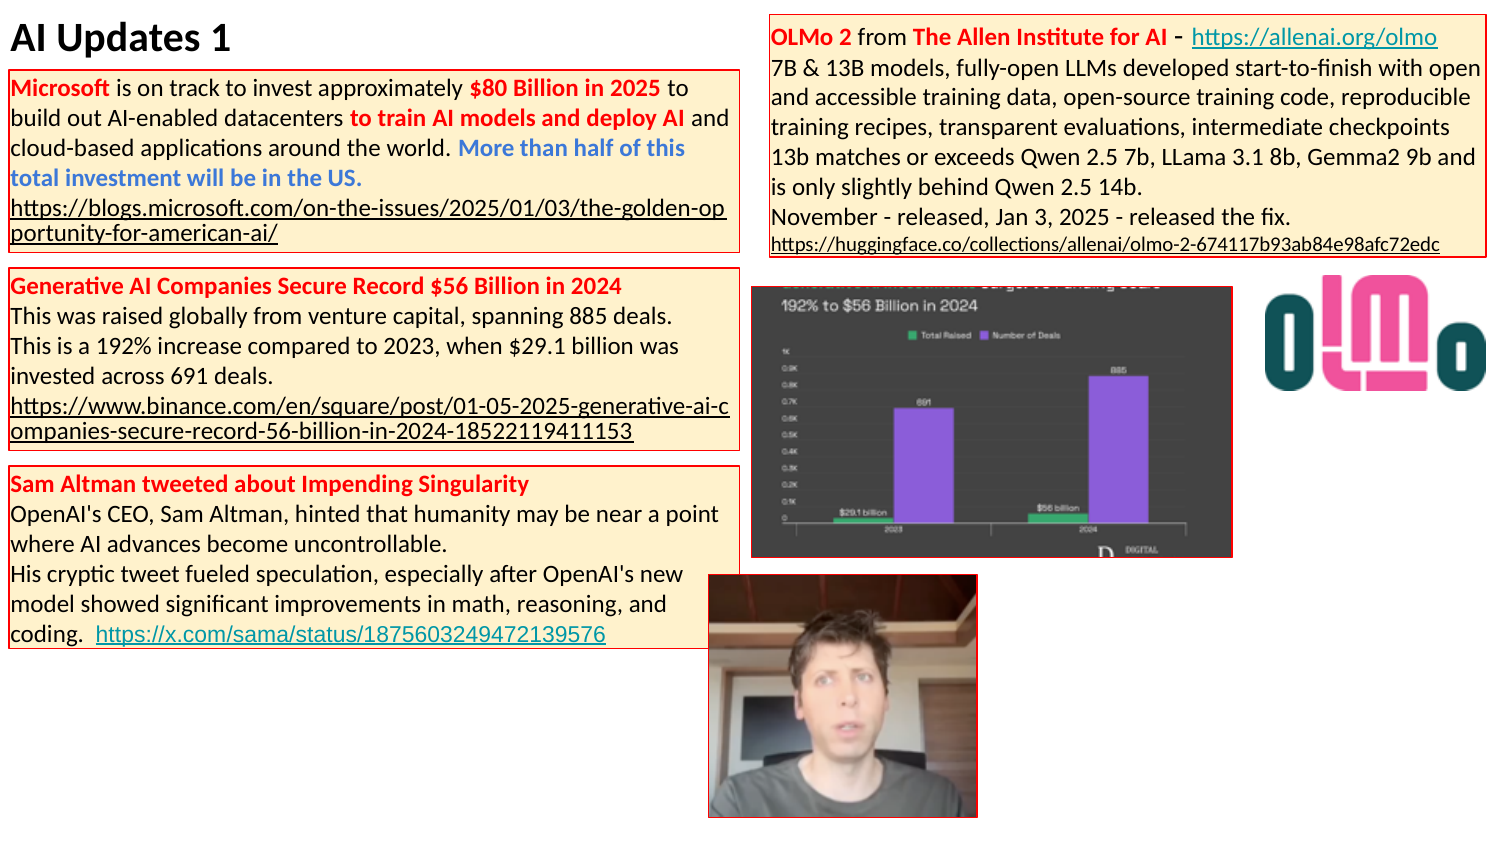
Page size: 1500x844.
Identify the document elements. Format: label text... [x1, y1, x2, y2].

text_box OLMo 2 from The Allen Institute for AI - https://allenai.org/olmo 7B & 13B models, fully-open LLMs developed start-to-finish with open and accessible training data, open-source training code, reproducible training recipes, transparent evaluations, intermediate checkpoints 13b matches or exceeds Qwen 2.5 7b, LLama 3.1 8b, Gemma2 9b and is only slightly behind Qwen 2.5 14b. November - released, Jan 3, 2025 - released the fix. https://huggingface.co/collections/allenai/olmo-2-674117b93ab84e98afc72edc [769, 14, 1486, 258]
text_box Generative AI Companies Secure Record $56 Billion in 2024 This was raised globally from venture capital, spanning 885 deals. This is a 192% increase compared to 2023, when $29.1 billion was invested across 691 deals. https://www.binance.com/en/square/post/01-05-2025-generative-ai-companies-secure-record-56-billion-in-2024-18522119411153 [8, 268, 740, 451]
picture [1264, 275, 1487, 392]
text_box Microsoft is on track to invest approximately $80 Billion in 2025 to build out AI-enabled datacenters to train AI models and deploy AI and cloud-based applications around the world. More than half of this total investment will be in the US. https://blogs.microsoft.com/on-the-issues/2025/01/03/the-golden-opportunity-for-american-ai/ [8, 70, 740, 253]
picture [752, 286, 1232, 557]
text_box AI Updates 1 [8, 8, 740, 62]
picture [708, 575, 977, 818]
text_box Sam Altman tweeted about Impending Singularity OpenAI's CEO, Sam Altman, hinted that humanity may be near a point where AI advances become uncontrollable. His cryptic tweet fueled speculation, especially after OpenAI's new model showed significant improvements in math, reasoning, and coding. https://x.com/sama/status/1875603249472139576 [8, 466, 740, 649]
